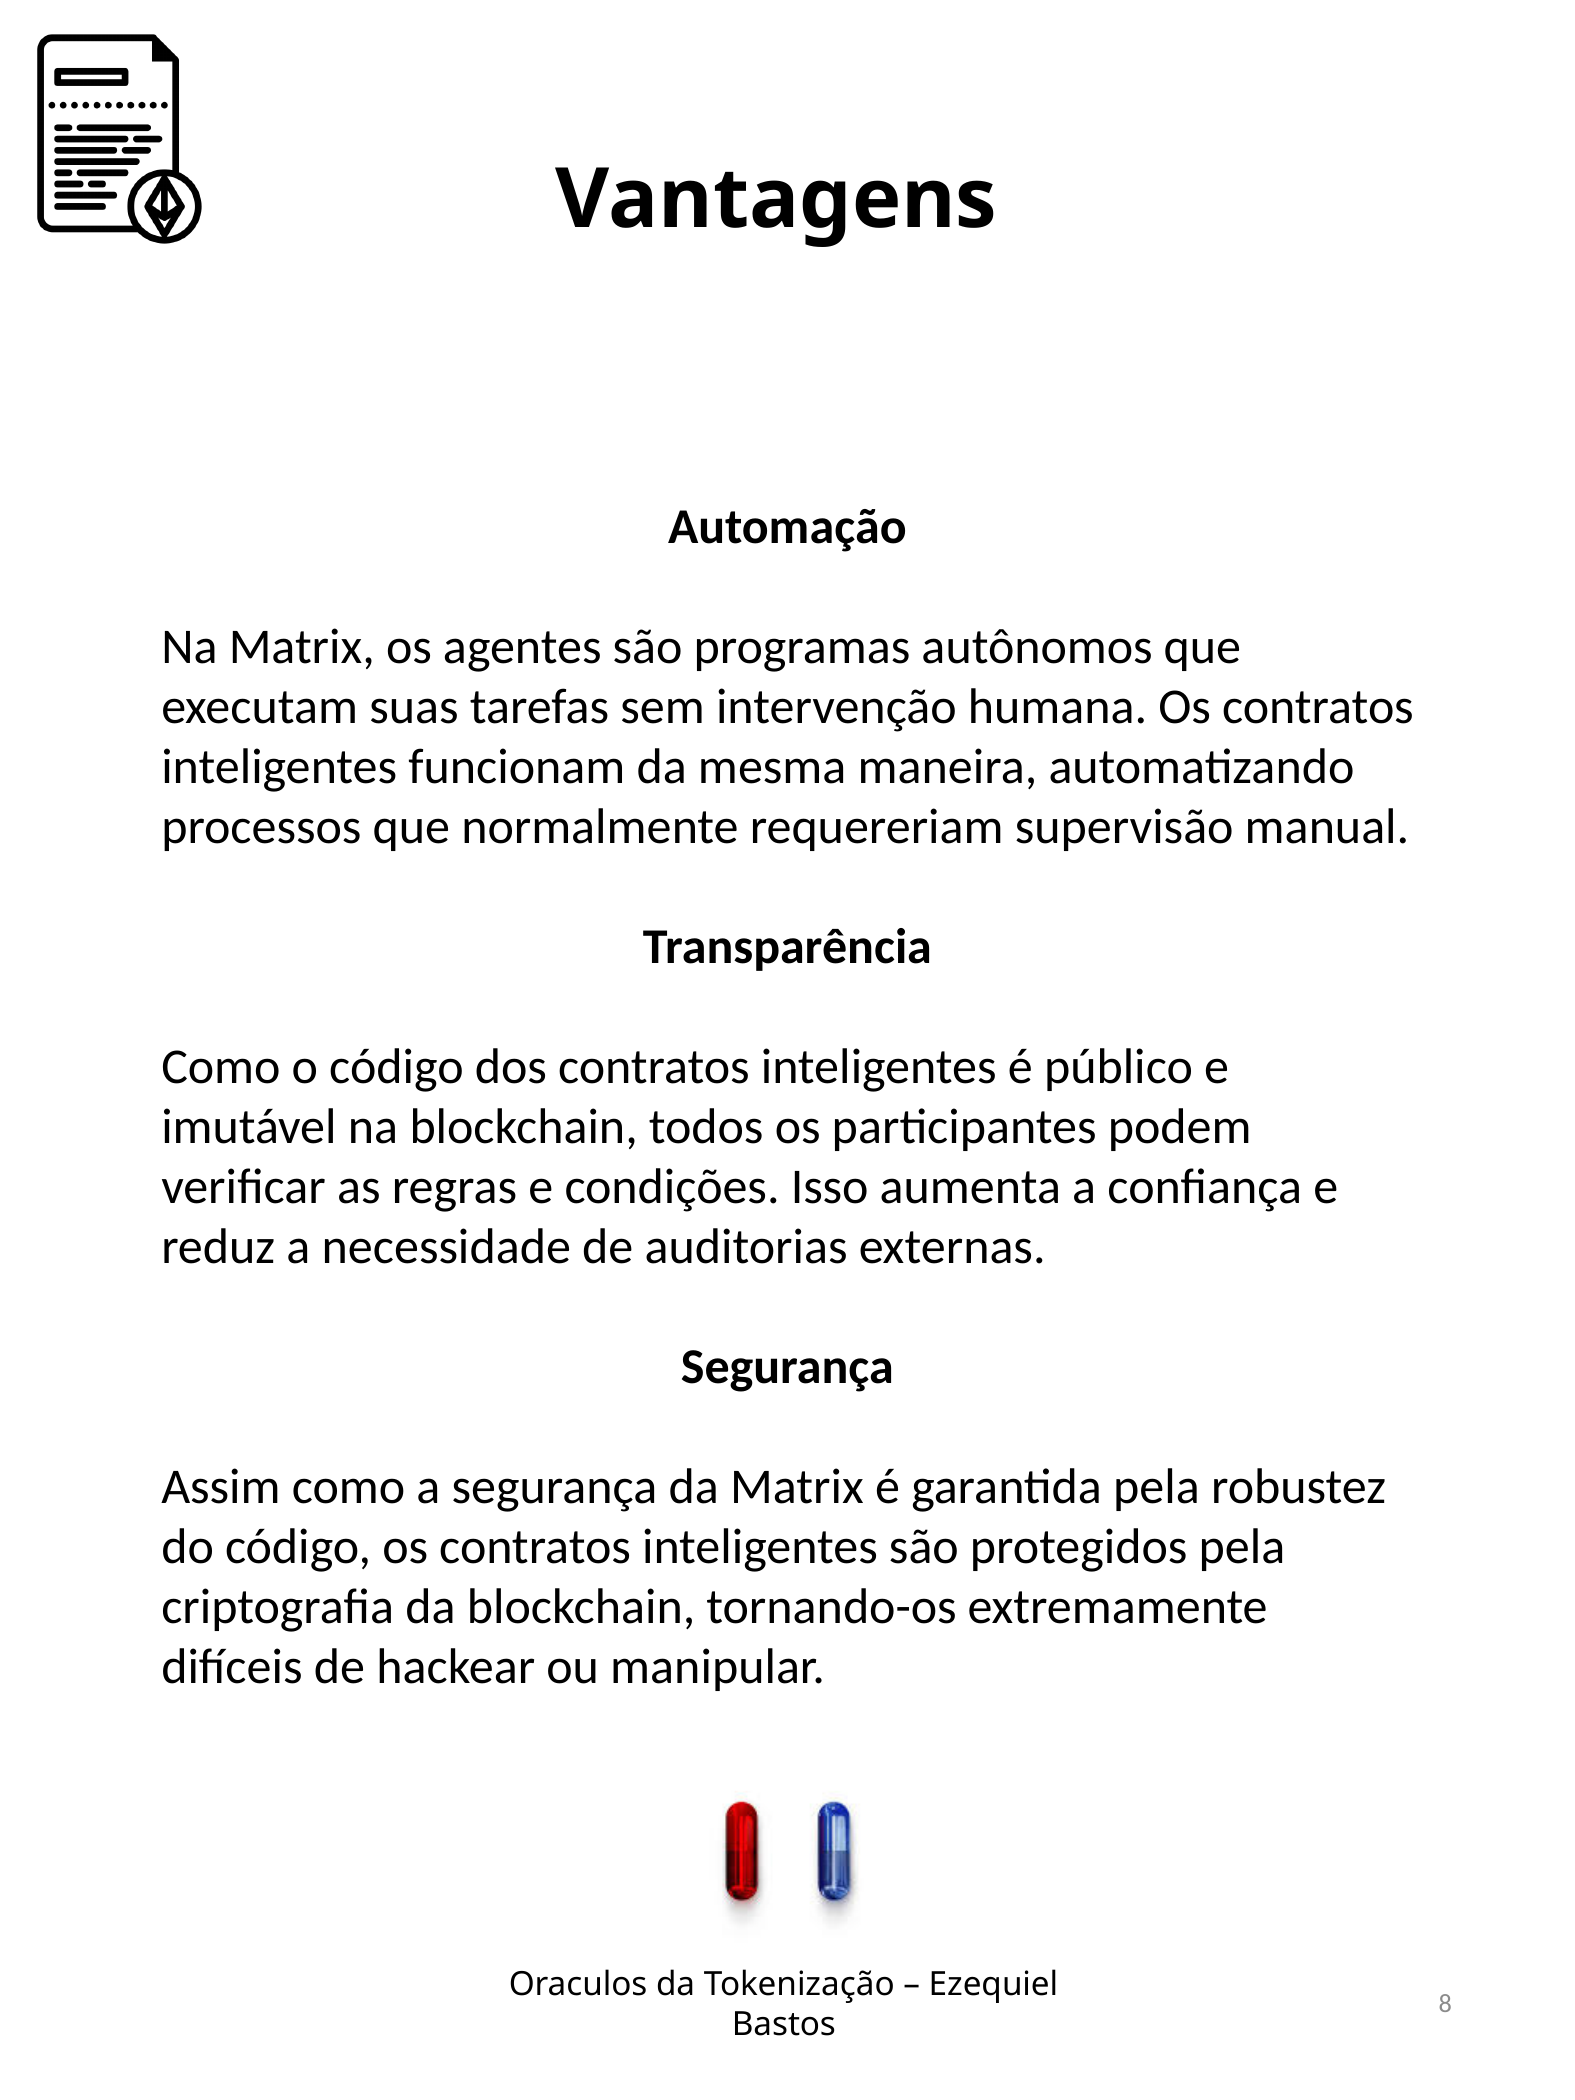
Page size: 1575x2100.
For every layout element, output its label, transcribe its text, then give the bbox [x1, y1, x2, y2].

text_box Automação Na Matrix, os agentes são programas autônomos que executam suas tarefas sem intervenção humana. Os contratos inteligentes funcionam da mesma maneira, automatizando processos que normalmente requereriam supervisão manual. Transparência Como o código dos contratos inteligentes é público e imutável na blockchain, todos os participantes podem verificar as regras e condições. Isso aumenta a confiança e reduz a necessidade de auditorias externas. Segurança Assim como a segurança da Matrix é garantida pela robustez do código, os contratos inteligentes são protegidos pela criptografia da blockchain, tornando-os extremamente difíceis de hackear ou manipular. [146, 486, 1429, 1762]
picture [0, 24, 225, 249]
slide_number 8 [1112, 1946, 1467, 2059]
footer Oraculos da Tokenização – Ezequiel Bastos [465, 1946, 1103, 2059]
picture [510, 1741, 1065, 1964]
text_box Vantagens [146, 136, 1429, 252]
